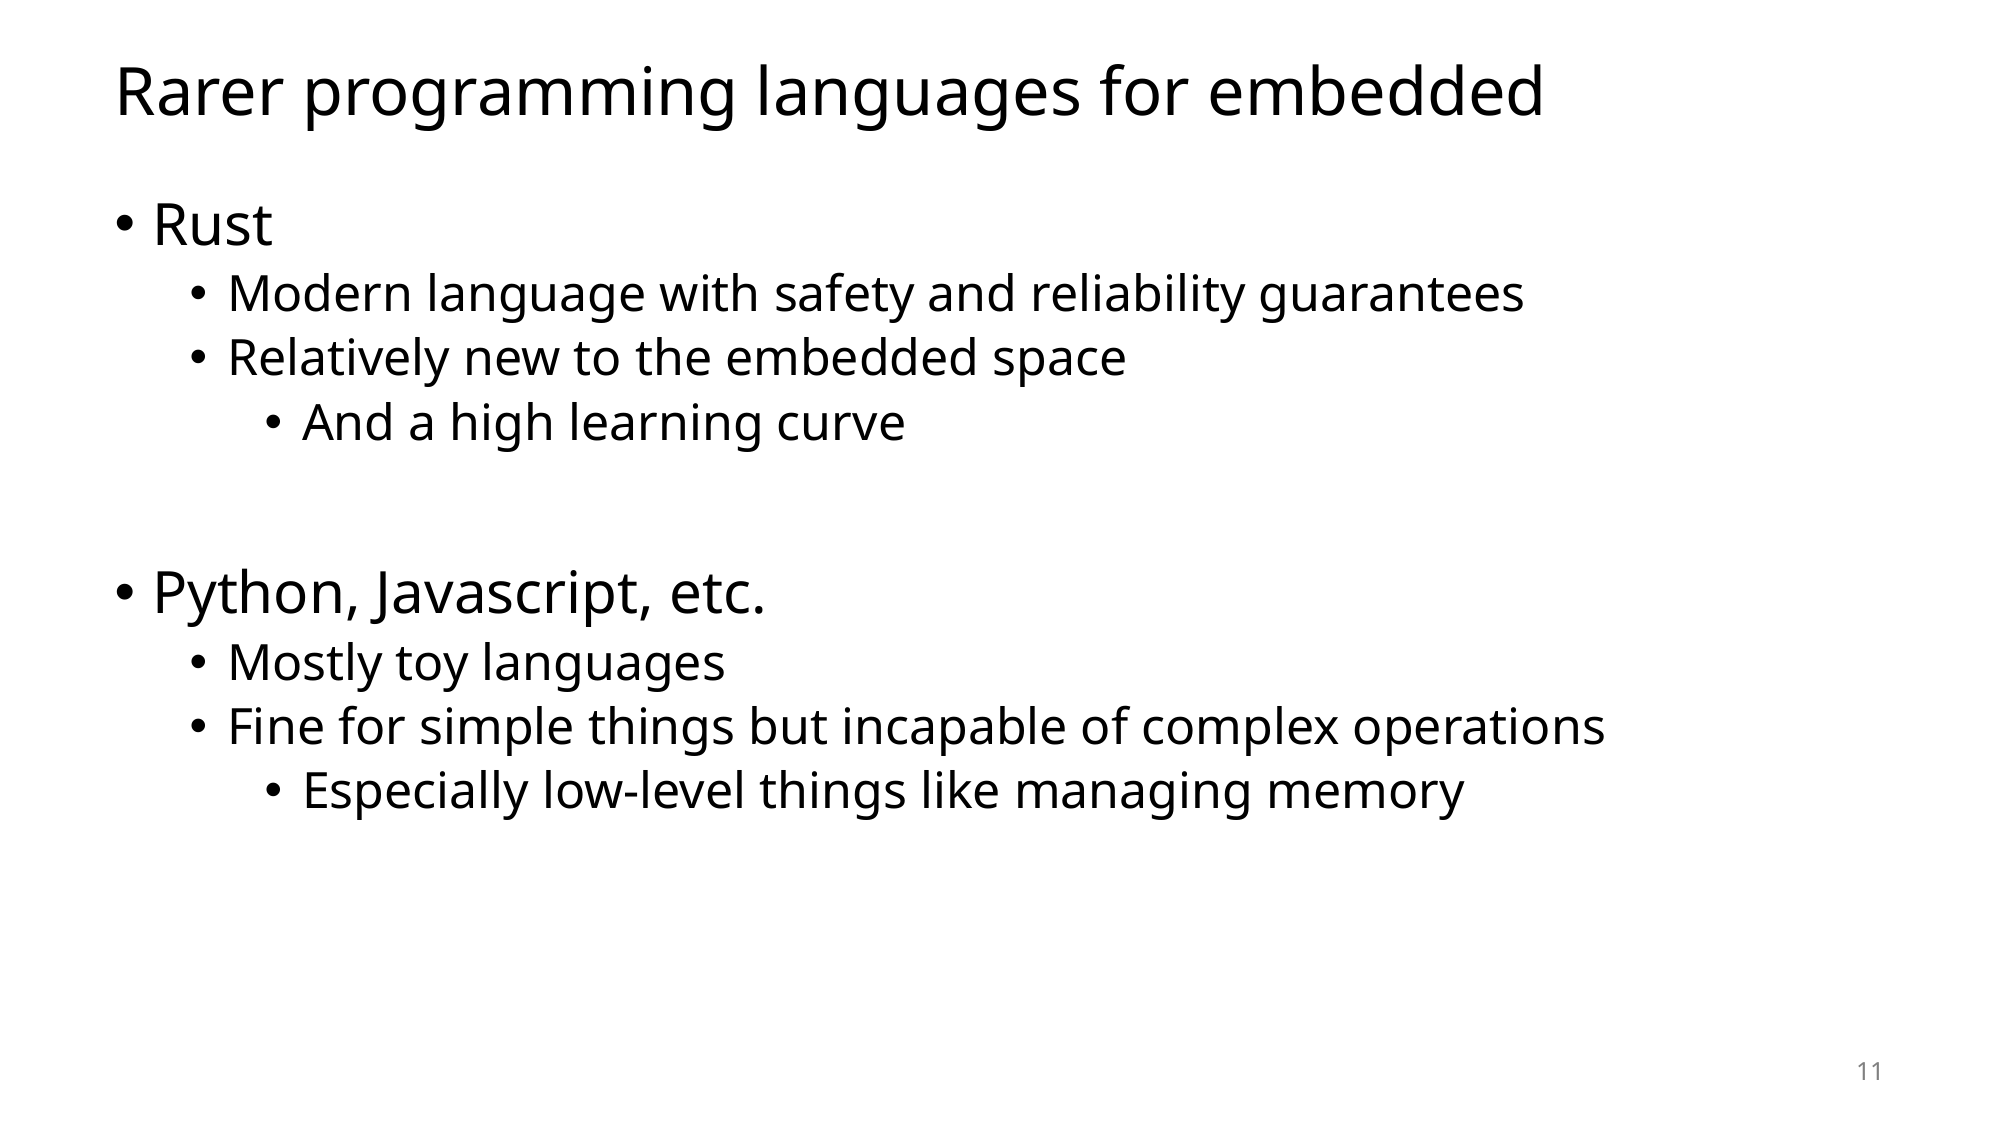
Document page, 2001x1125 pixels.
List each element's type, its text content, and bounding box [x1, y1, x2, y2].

list Rust Modern language with safety and reliability guarantees Relatively new to the embedded space And a high learning curve Python, Javascript, etc. Mostly toy languages Fine for simple things but incapable of complex operations Especially low-level things like managing memory [99, 187, 1900, 1013]
slide_number 11 [1749, 1042, 1900, 1103]
title Rarer programming languages for embedded [99, 37, 1900, 150]
